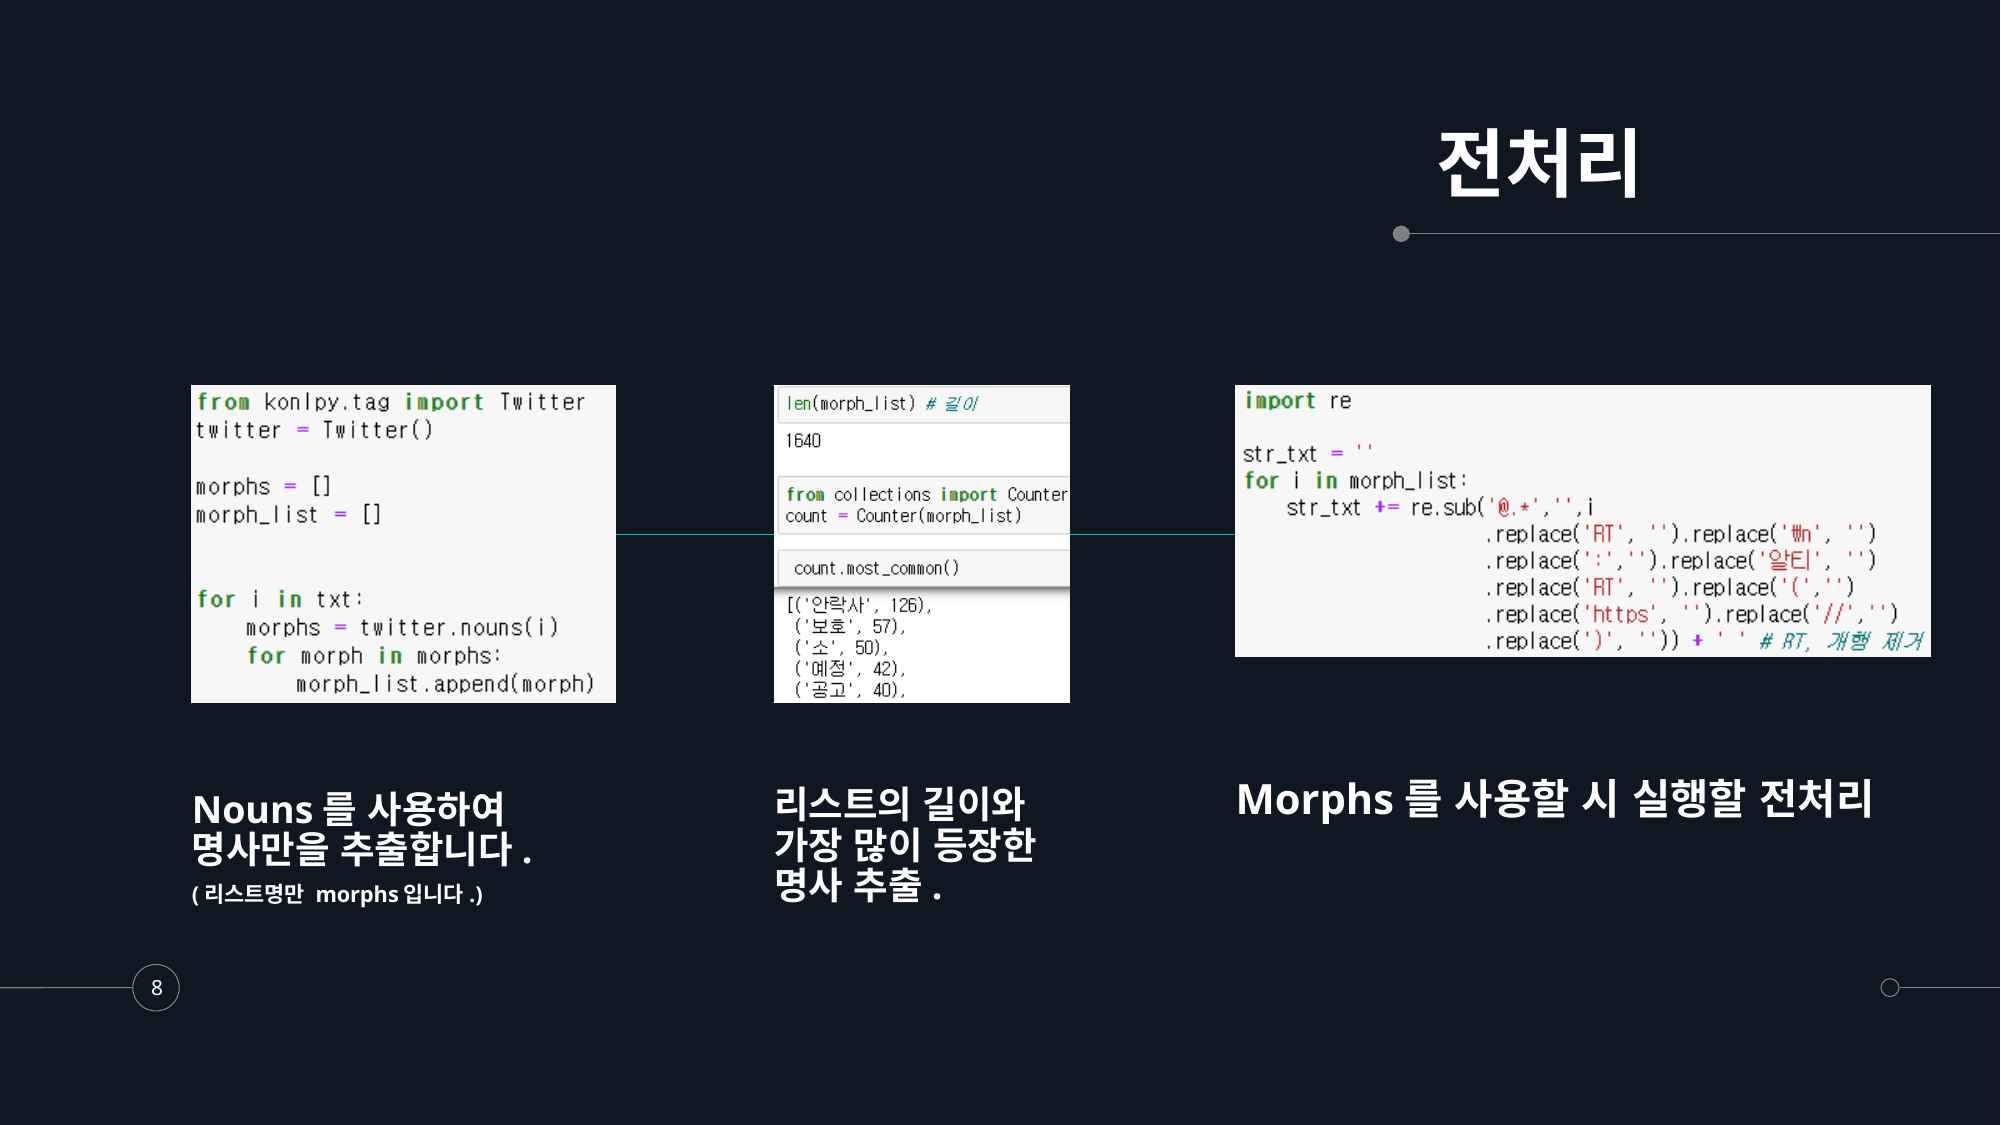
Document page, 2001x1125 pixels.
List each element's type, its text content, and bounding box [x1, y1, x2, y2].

picture [191, 385, 616, 704]
title 전처리 [1328, 114, 1644, 208]
text_box 리스트의 길이와 가장 많이 등장한 명사 추출. [774, 774, 1070, 908]
list Nouns를 사용하여 명사만을 추출합니다. (리스트명만 morphs입니다.) [191, 774, 616, 908]
picture [1234, 385, 1931, 657]
slide_number 8 [127, 964, 186, 1014]
list Morphs를 사용할 시 실행할 전처리 [1235, 774, 1931, 824]
picture [774, 385, 1070, 704]
